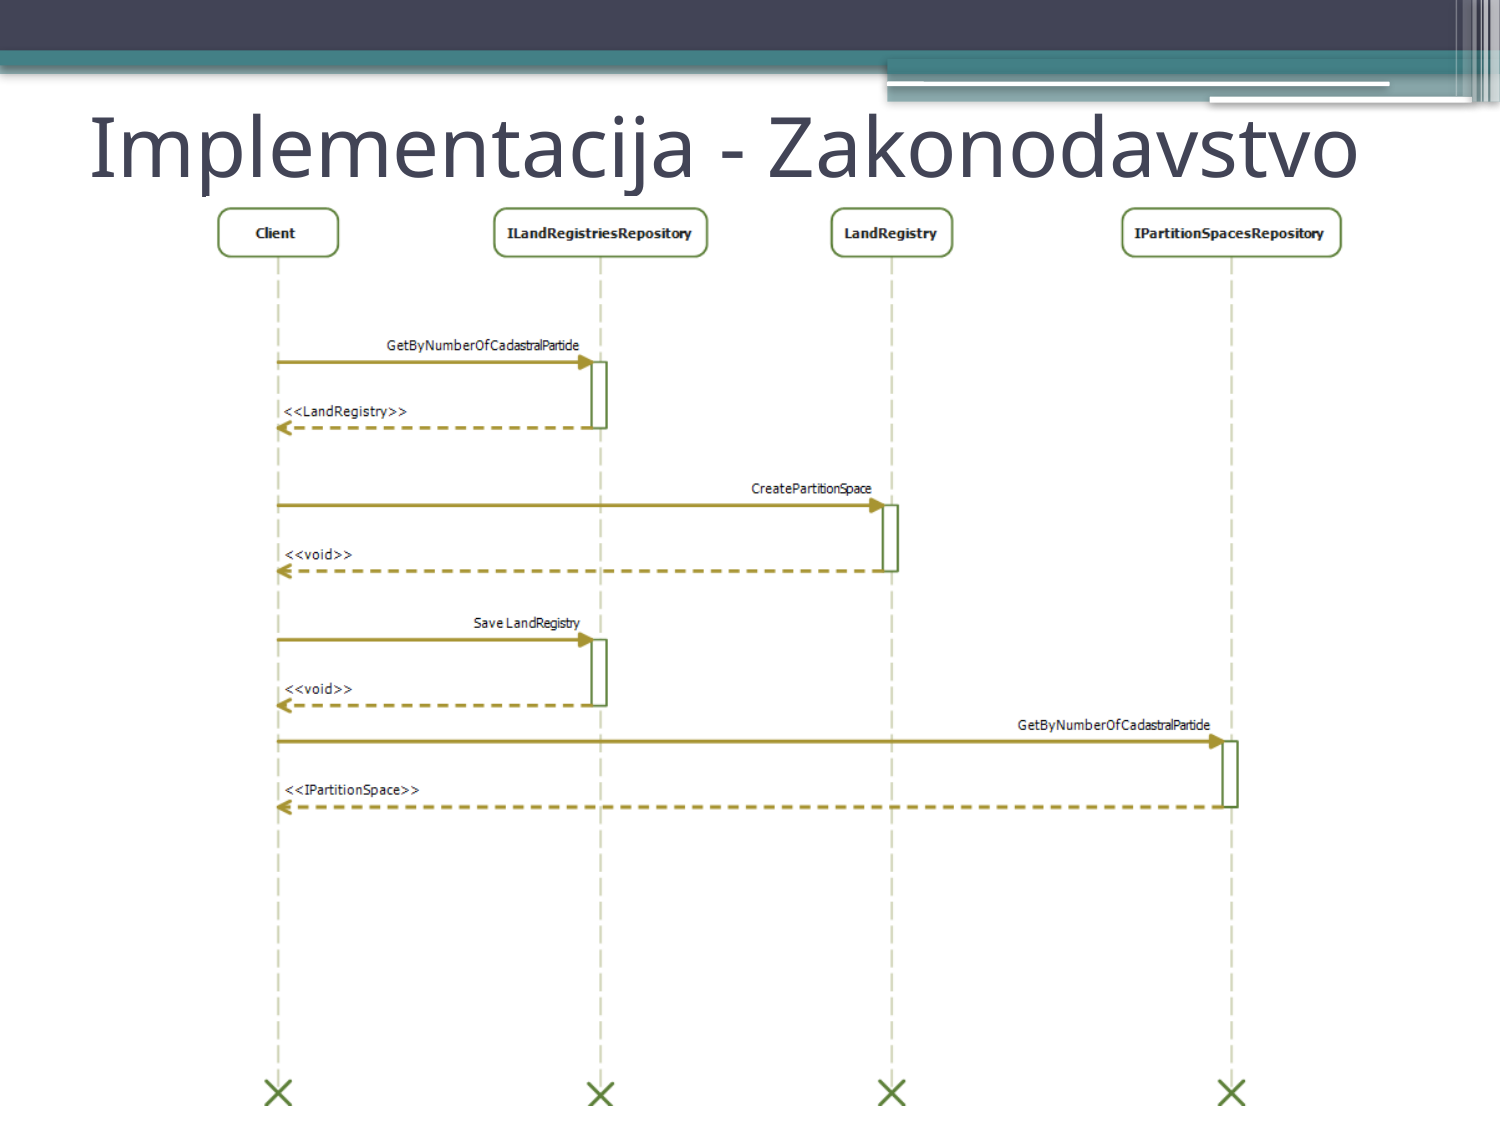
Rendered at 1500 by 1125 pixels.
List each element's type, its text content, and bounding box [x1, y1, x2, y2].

picture [206, 195, 1351, 1106]
title Implementacija - Zakonodavstvo [75, 56, 1425, 232]
